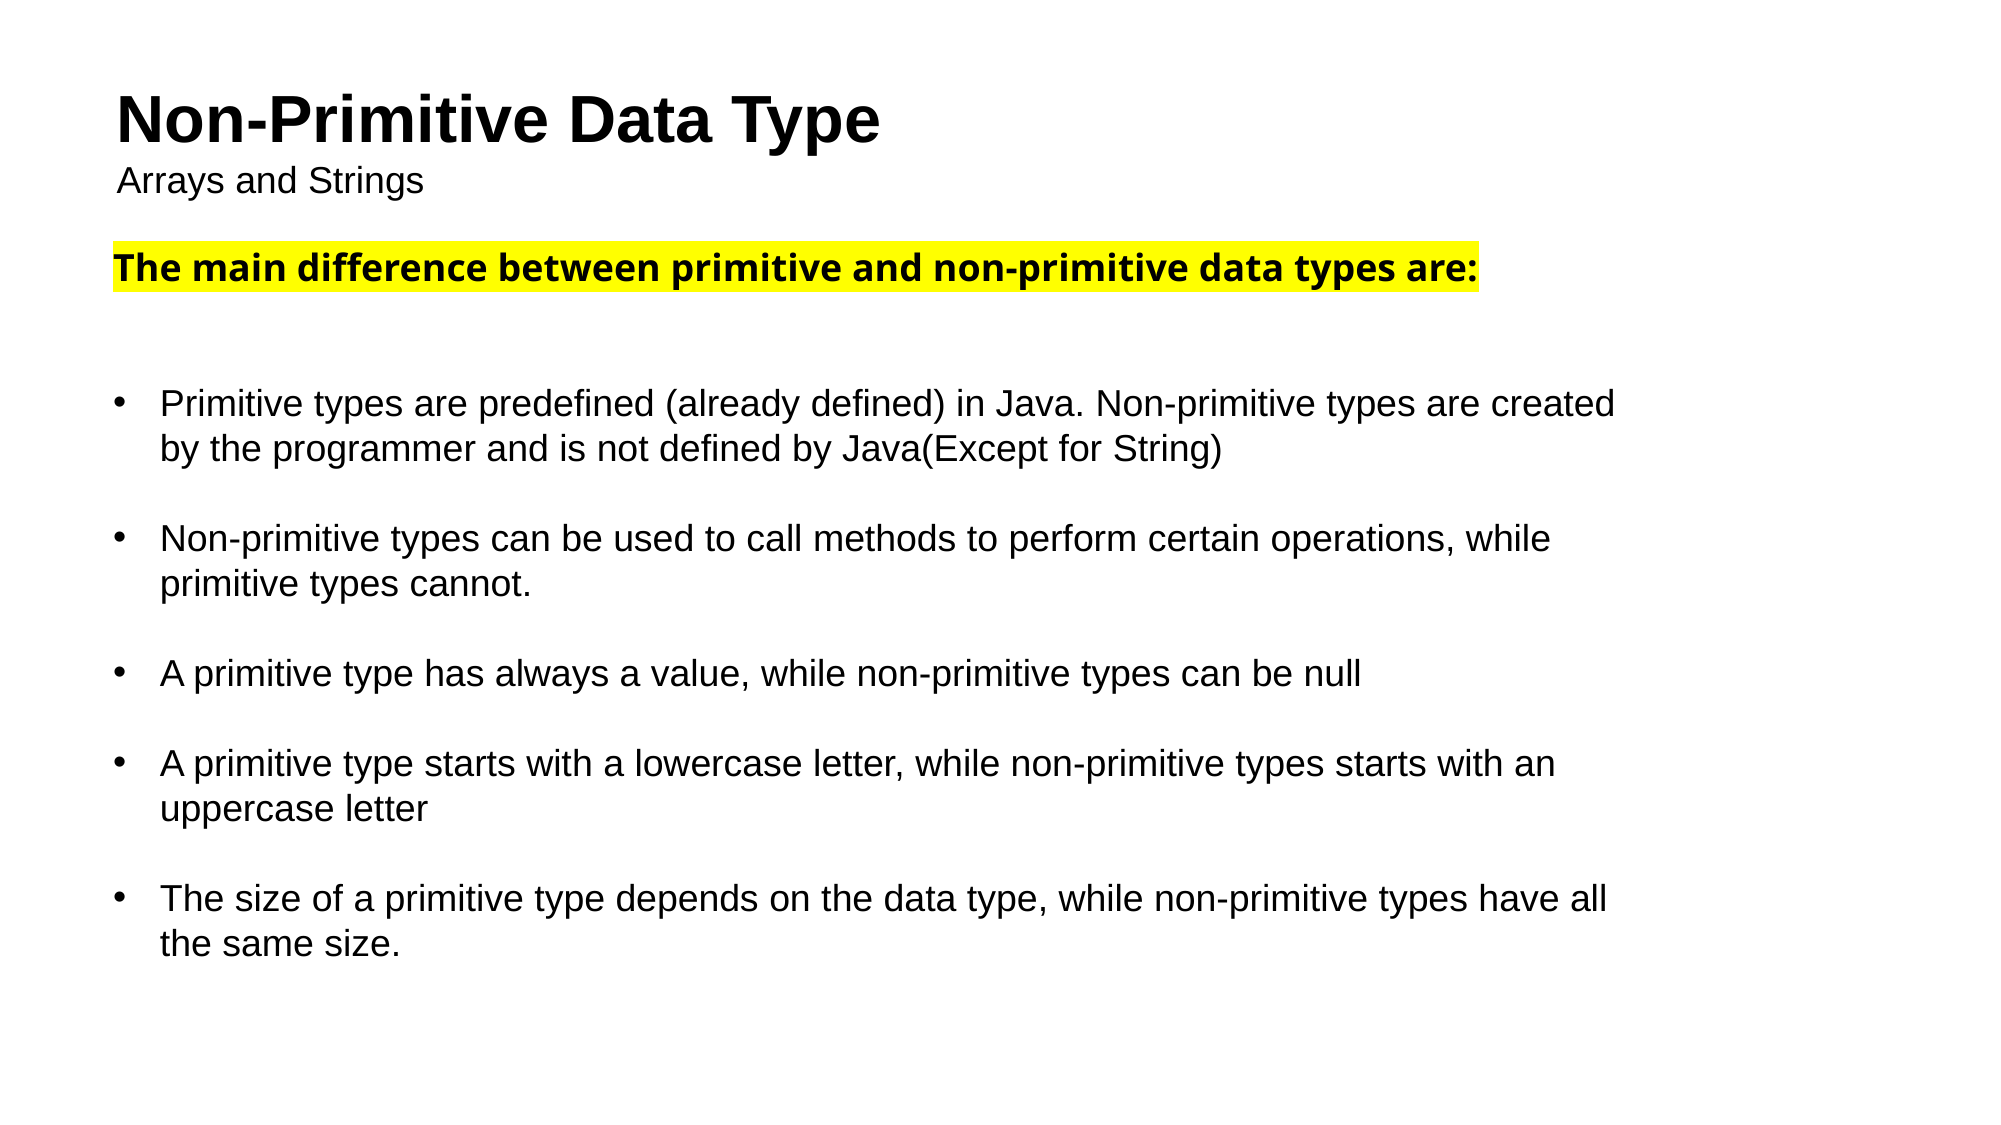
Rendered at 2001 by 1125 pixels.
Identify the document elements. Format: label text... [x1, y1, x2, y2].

text_box The main difference between primitive and non-primitive data types are: Primitive types are predefined (already defined) in Java. Non-primitive types are created by the programmer and is not defined by Java(Except for String) Non-primitive types can be used to call methods to perform certain operations, while primitive types cannot. A primitive type has always a value, while non-primitive types can be null A primitive type starts with a lowercase letter, while non-primitive types starts with an uppercase letter The size of a primitive type depends on the data type, while non-primitive types have all the same size. [98, 236, 1674, 972]
text_box Non-Primitive Data Type Arrays and Strings [101, 68, 898, 209]
